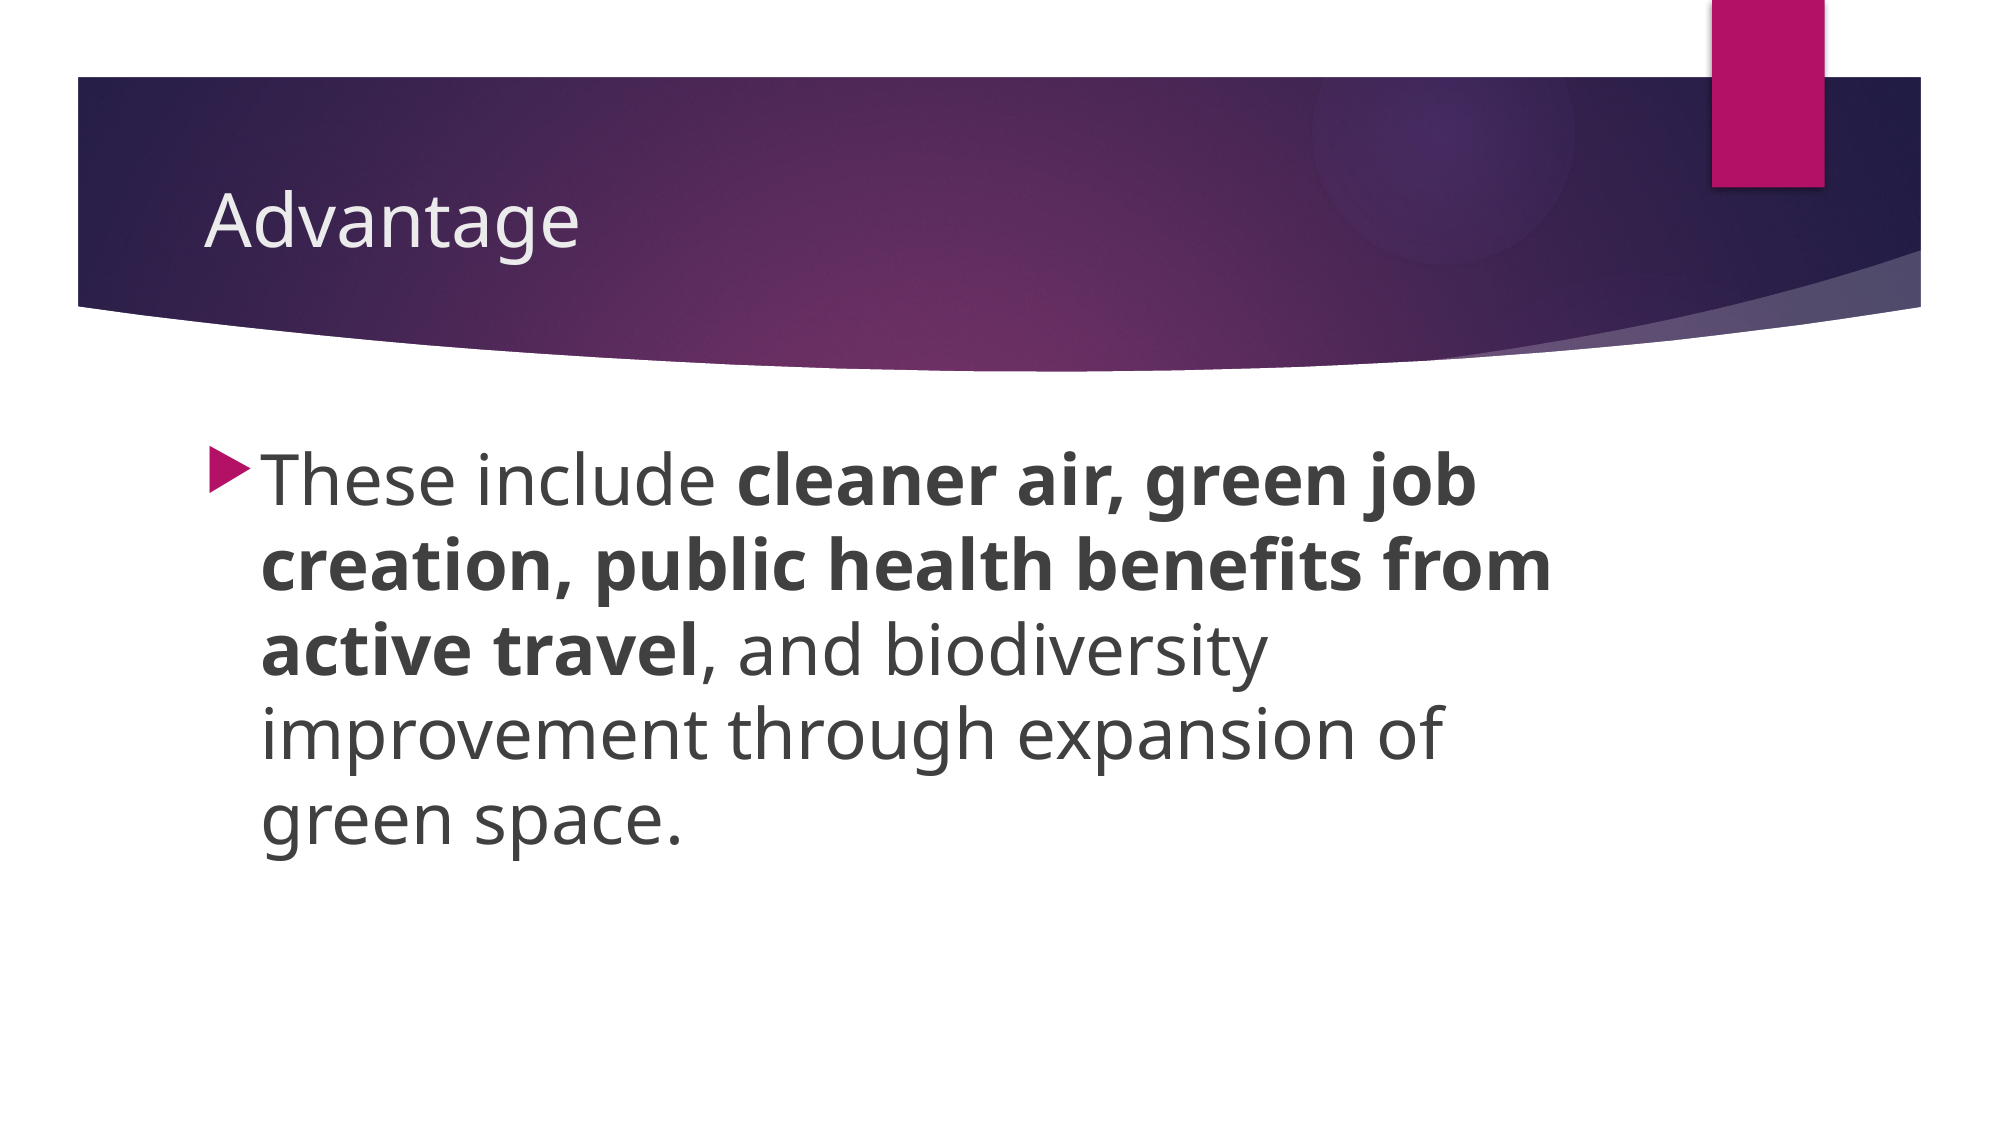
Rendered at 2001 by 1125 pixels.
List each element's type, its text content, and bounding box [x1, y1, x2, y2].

title Advantage [189, 159, 1627, 276]
list These include cleaner air, green job creation, public health benefits from active travel, and biodiversity improvement through expansion of green space. [189, 427, 1638, 988]
